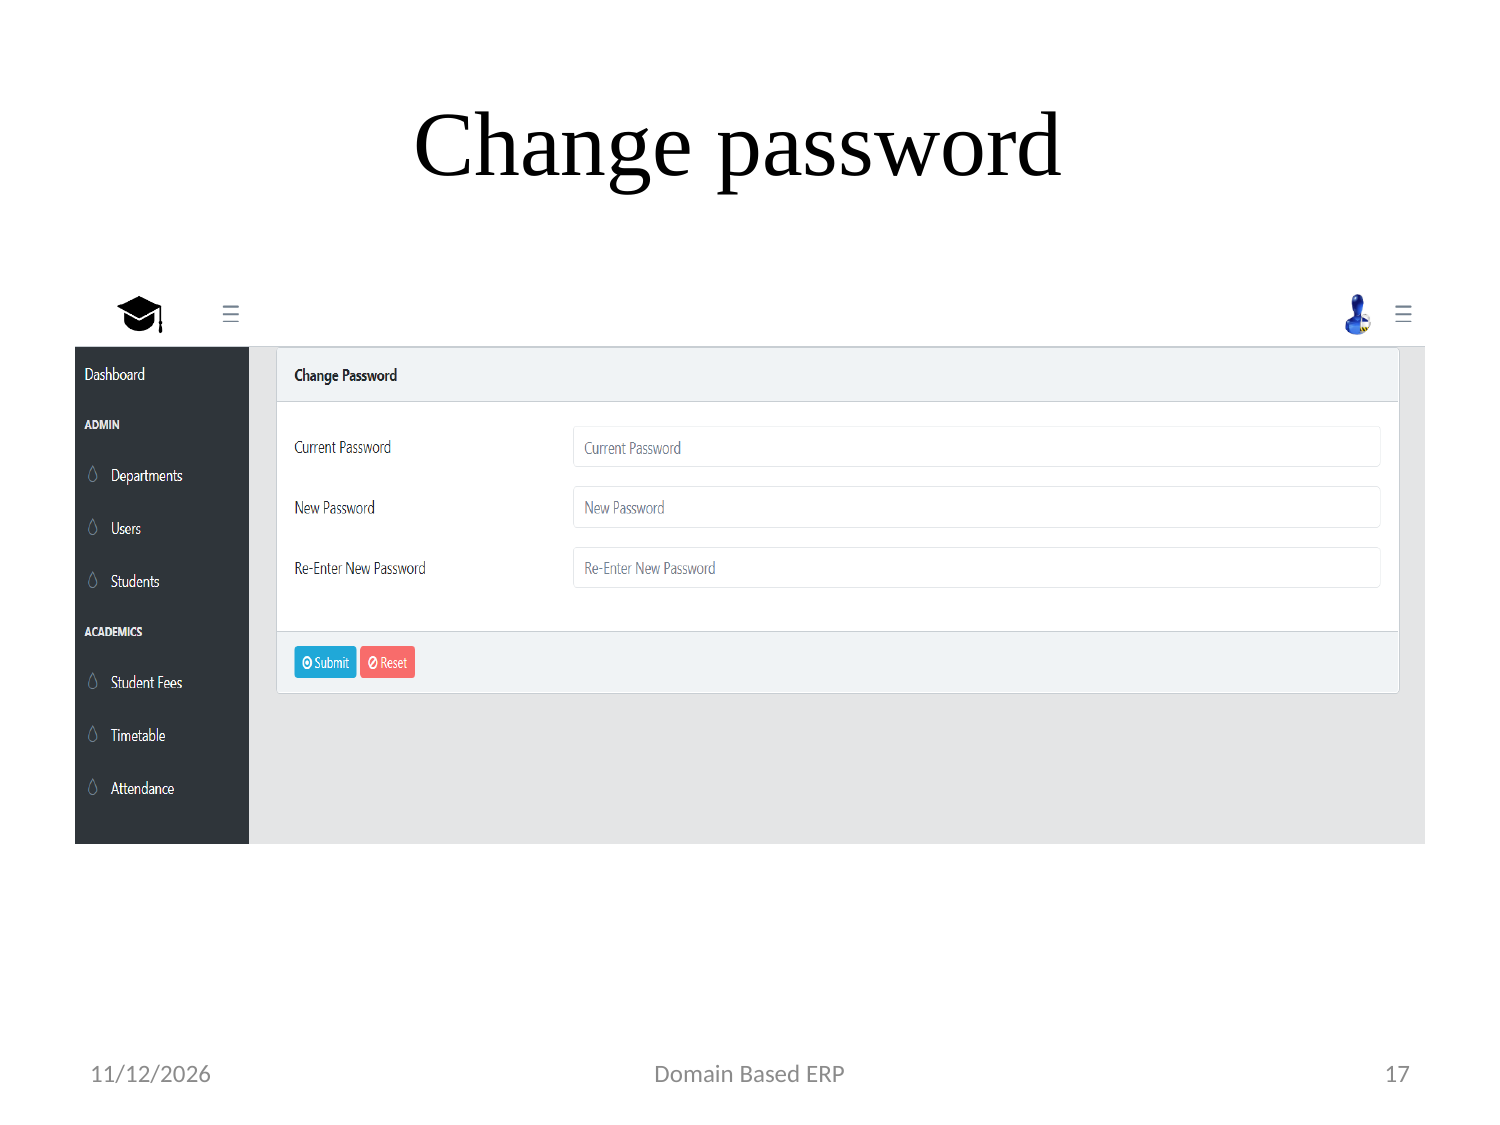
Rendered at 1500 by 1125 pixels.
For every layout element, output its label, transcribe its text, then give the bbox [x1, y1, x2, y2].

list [74, 287, 1426, 845]
title Change password [75, 45, 1425, 233]
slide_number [75, 1042, 425, 1103]
slide_number 17 [1074, 1042, 1425, 1103]
footer Domain Based ERP [512, 1042, 988, 1103]
